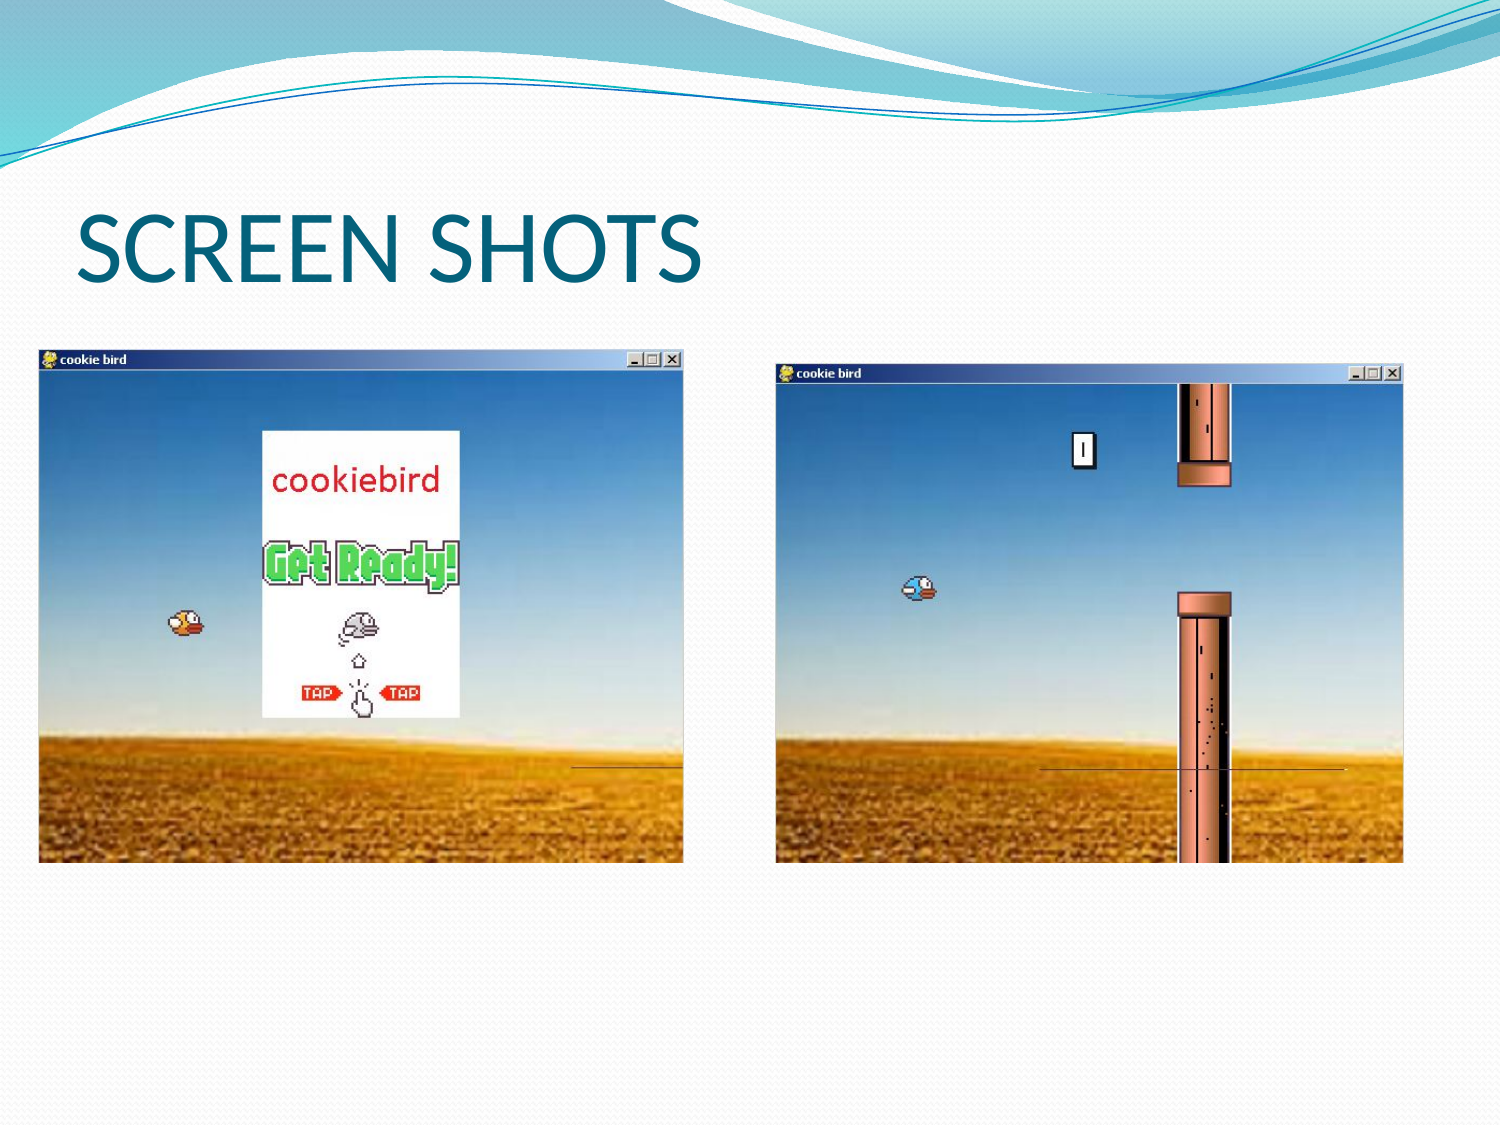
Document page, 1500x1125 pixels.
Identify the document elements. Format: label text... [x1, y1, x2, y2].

title SCREEN SHOTS [75, 115, 1425, 303]
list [774, 362, 1404, 863]
picture [37, 349, 685, 863]
